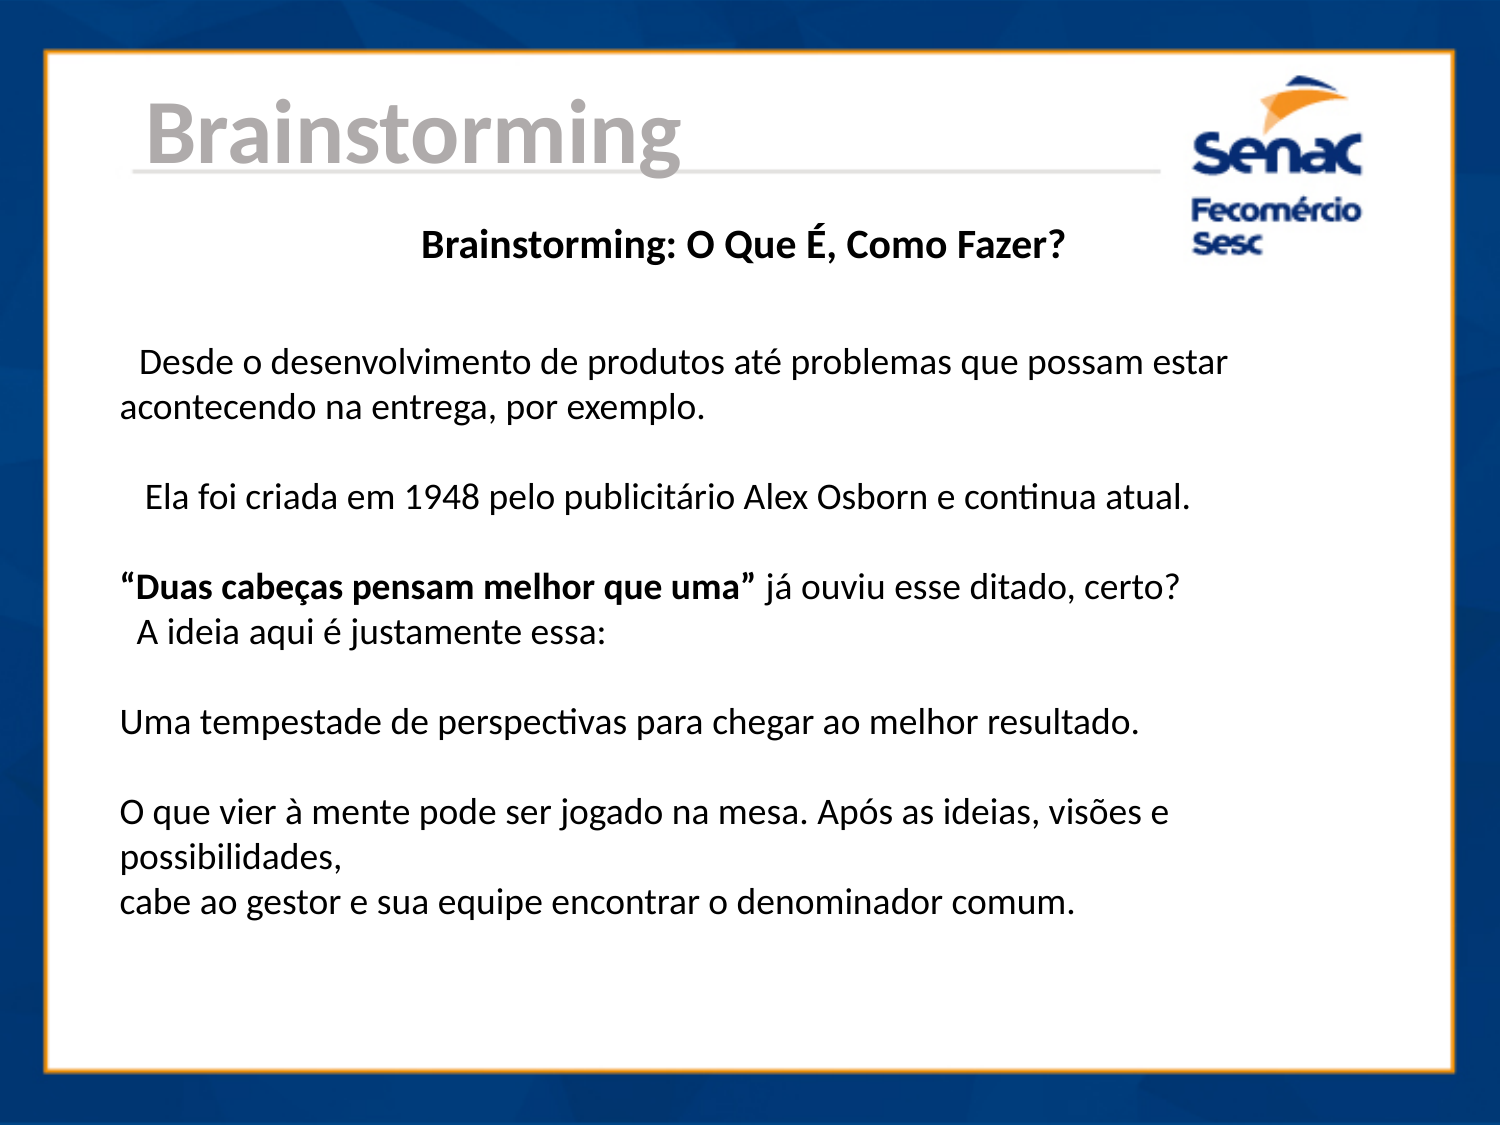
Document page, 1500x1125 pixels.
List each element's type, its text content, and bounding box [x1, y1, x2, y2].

text_box Brainstorming [130, 77, 1130, 191]
text_box Brainstorming: O Que É, Como Fazer? Desde o desenvolvimento de produtos até problemas que possam estar acontecendo na entrega, por exemplo. Ela foi criada em 1948 pelo publicitário Alex Osborn e continua atual. “Duas cabeças pensam melhor que uma” já ouviu esse ditado, certo? A ideia aqui é justamente essa: Uma tempestade de perspectivas para chegar ao melhor resultado. O que vier à mente pode ser jogado na mesa. Após as ideias, visões e possibilidades, cabe ao gestor e sua equipe encontrar o denominador comum. [104, 209, 1384, 930]
picture [0, 0, 1500, 1125]
